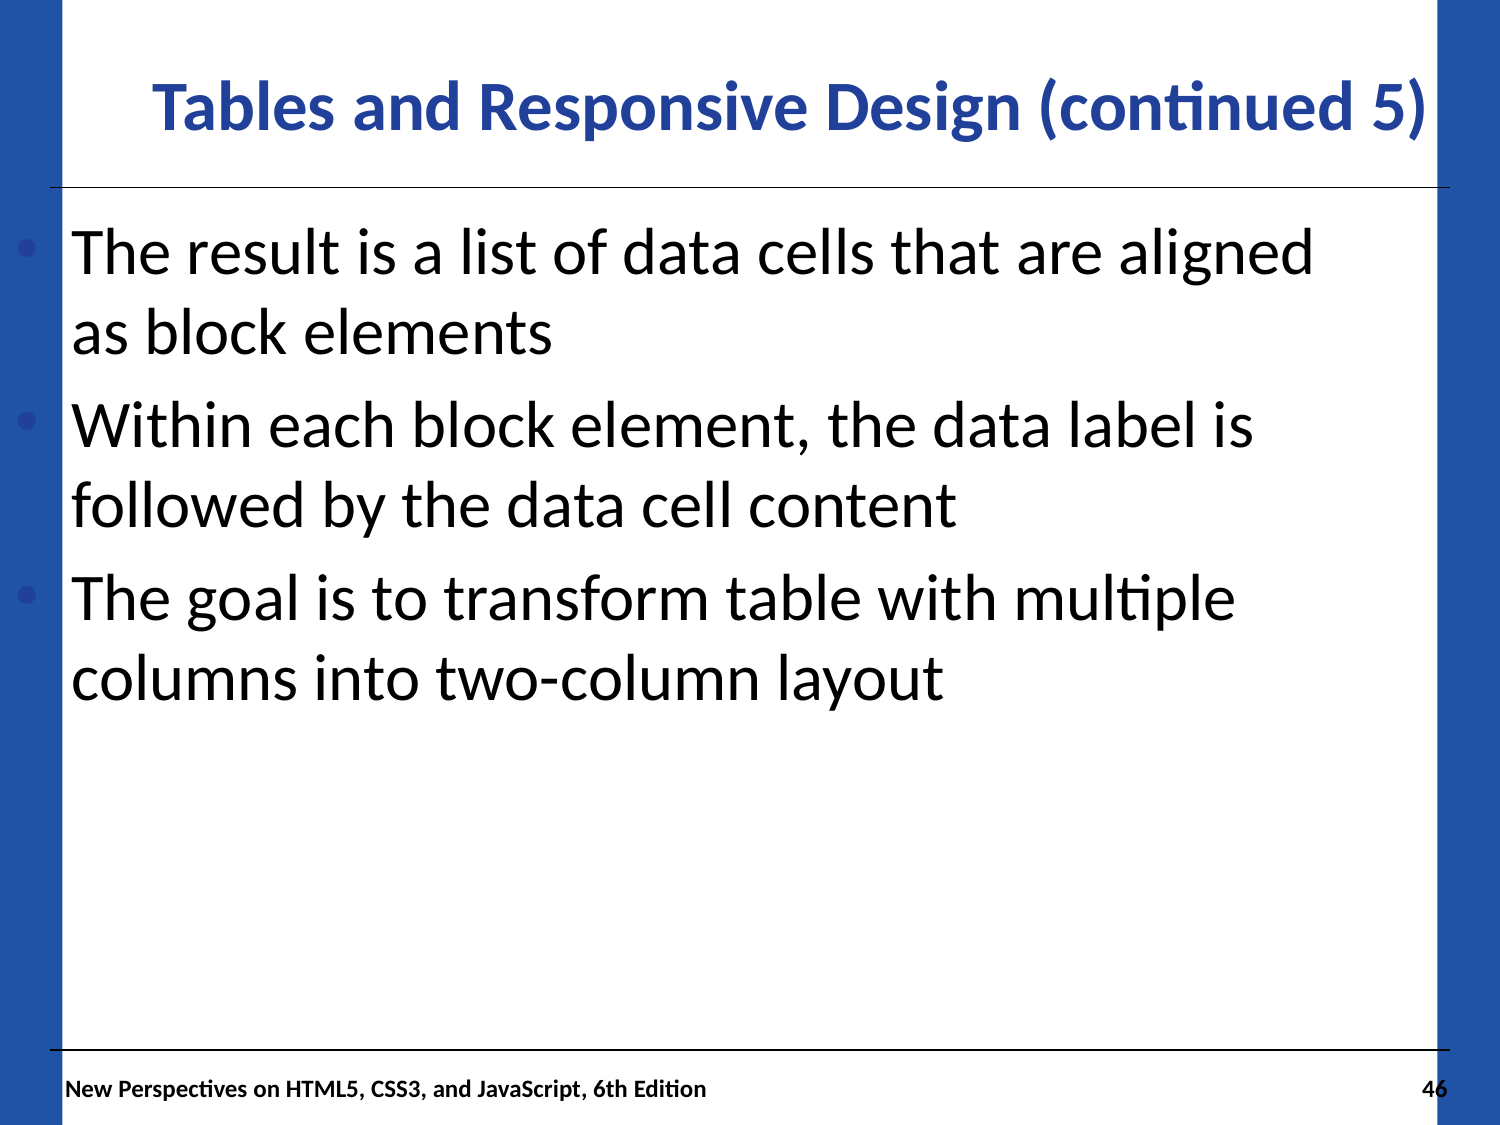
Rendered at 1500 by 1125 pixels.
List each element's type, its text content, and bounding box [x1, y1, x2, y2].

footer New Perspectives on HTML5, CSS3, and JavaScript, 6th Edition [50, 1050, 1400, 1125]
list The result is a list of data cells that are aligned as block elements Within each block element, the data label is followed by the data cell content The goal is to transform table with multiple columns into two-column layout [0, 199, 1351, 1006]
slide_number 46 [1400, 1050, 1463, 1125]
title Tables and Responsive Design (continued 5) [137, 24, 1500, 181]
